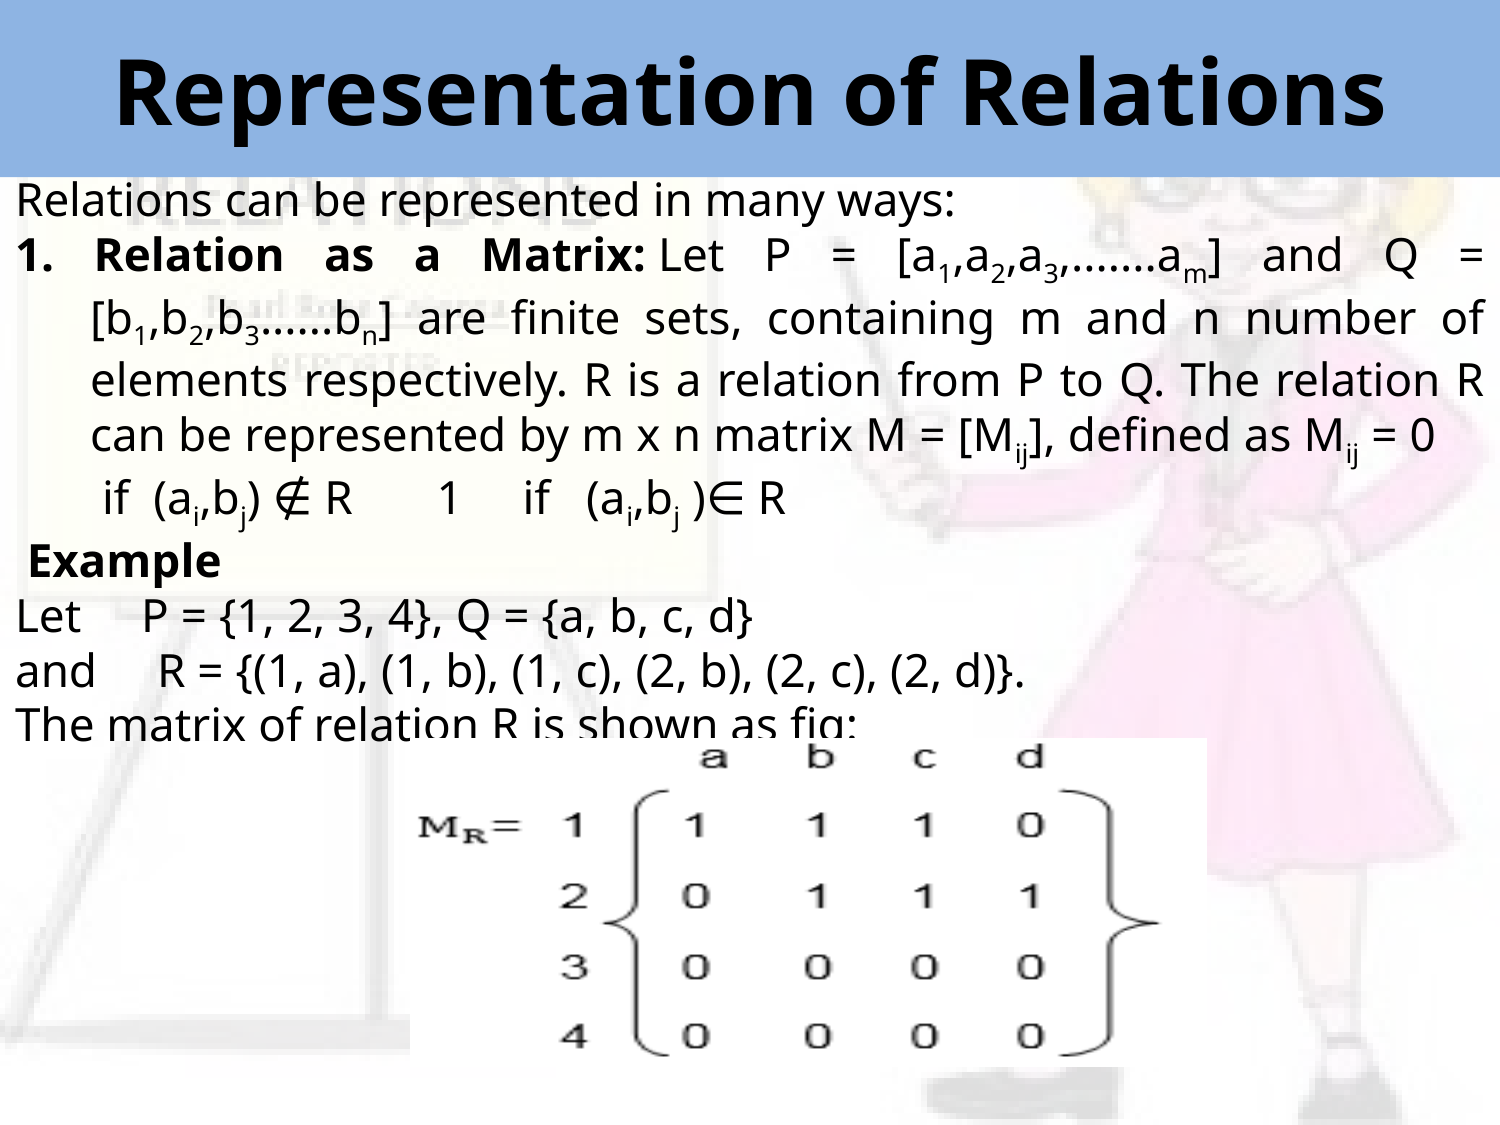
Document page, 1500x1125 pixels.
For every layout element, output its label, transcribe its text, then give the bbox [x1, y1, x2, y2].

picture [409, 737, 1208, 1067]
text_box Relations can be represented in many ways: 1. Relation as a Matrix: Let P = [a1,a2,a3,.......am] and Q = [b1,b2,b3......bn] are finite sets, containing m and n number of elements respectively. R is a relation from P to Q. The relation R can be represented by m x n matrix M = [Mij], defined as Mij = 0 if (ai,bj) ∉ R 1 if (ai,bj )∈ R Example Let P = {1, 2, 3, 4}, Q = {a, b, c, d} and R = {(1, a), (1, b), (1, c), (2, b), (2, c), (2, d)}. The matrix of relation R is shown as fig: [0, 163, 1500, 759]
text_box Representation of Relations [0, 0, 1500, 163]
